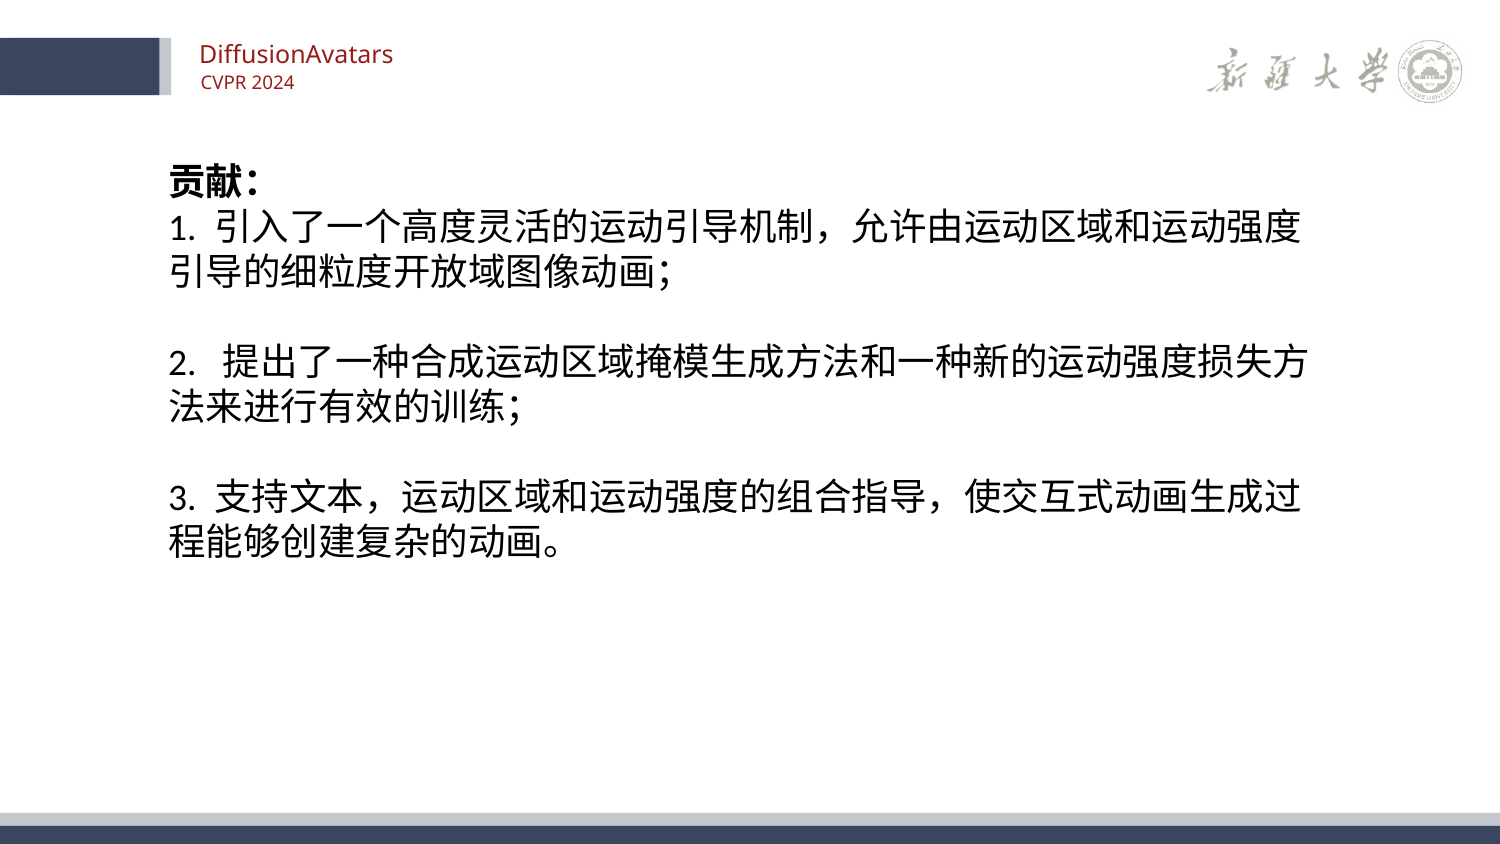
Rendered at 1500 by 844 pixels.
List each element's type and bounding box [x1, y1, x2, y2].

text_box [0, 33, 1500, 844]
